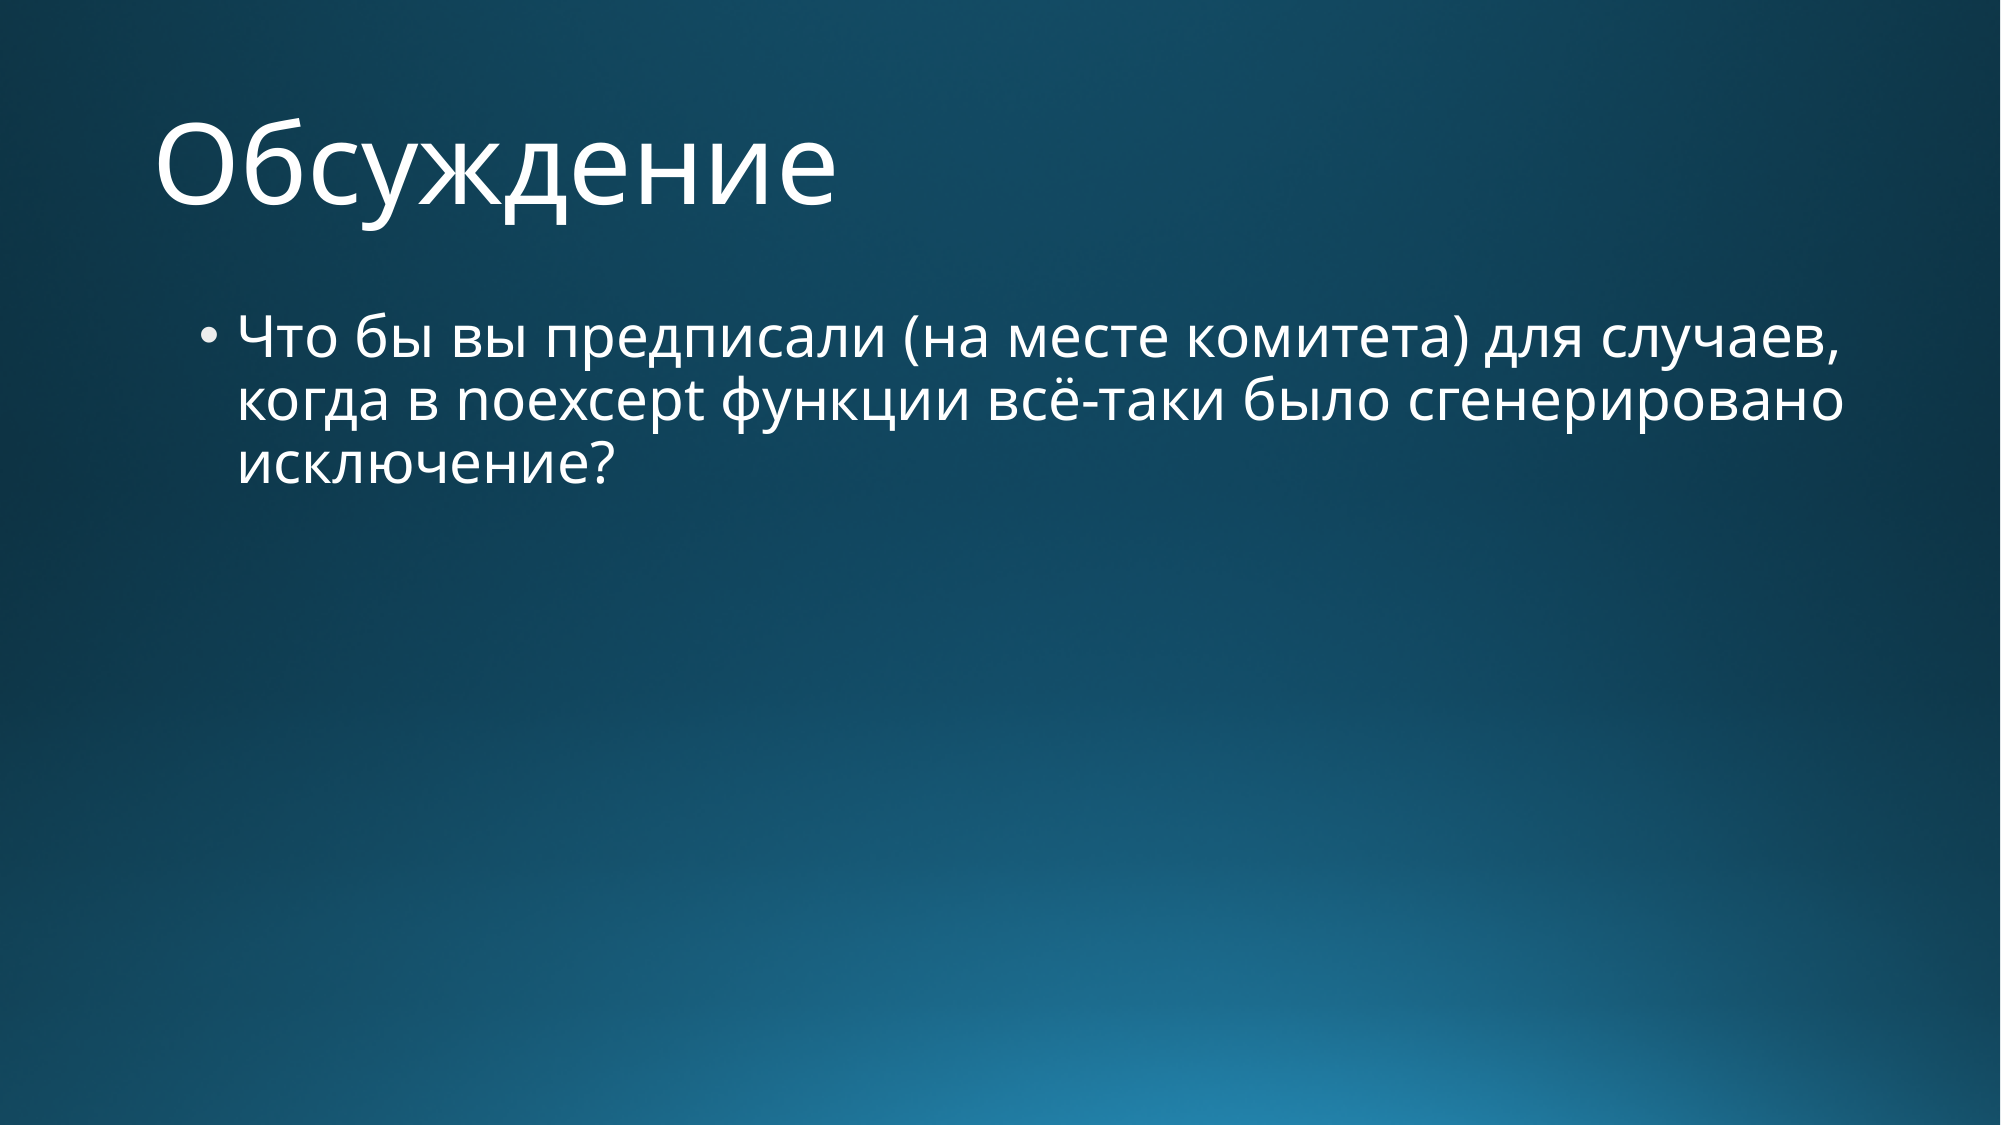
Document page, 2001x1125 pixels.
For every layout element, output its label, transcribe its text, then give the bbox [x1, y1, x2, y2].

picture [0, 0, 2001, 1125]
title Обсуждение [137, 59, 1863, 278]
list Что бы вы предписали (на месте комитета) для случаев, когда в noexcept функции всё-таки было сгенерировано исключение? [183, 299, 1863, 1014]
